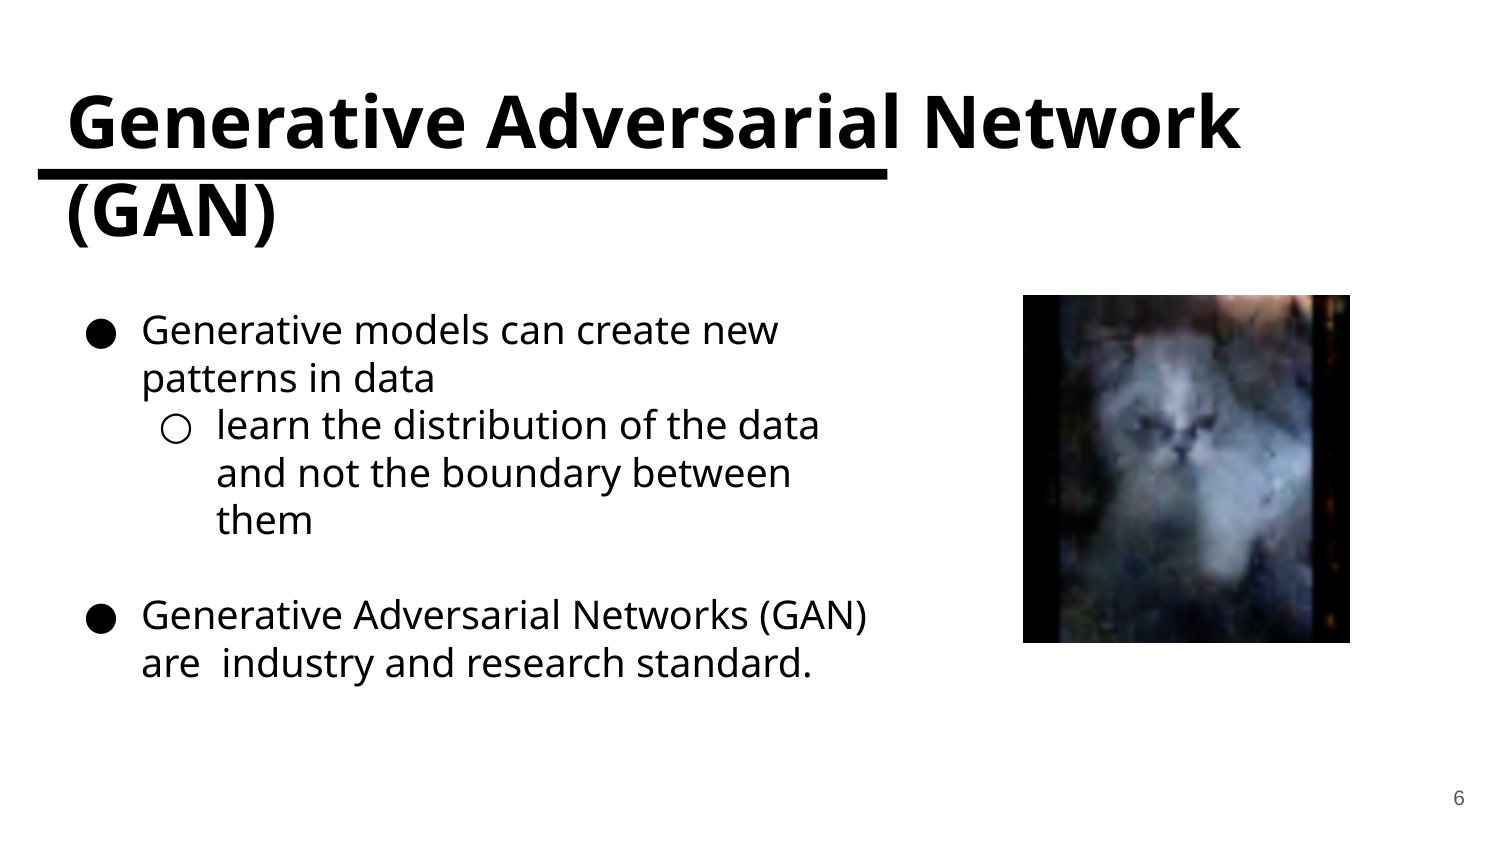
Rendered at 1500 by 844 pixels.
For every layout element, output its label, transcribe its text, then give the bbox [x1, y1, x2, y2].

list Generative models can create new patterns in data learn the distribution of the data and not the boundary between them Generative Adversarial Networks (GAN) are industry and research standard. [51, 290, 901, 649]
picture [1022, 295, 1351, 643]
text_box [37, 168, 888, 180]
title Generative Adversarial Network (GAN) [51, 60, 1449, 155]
slide_number 6 [1389, 764, 1480, 830]
